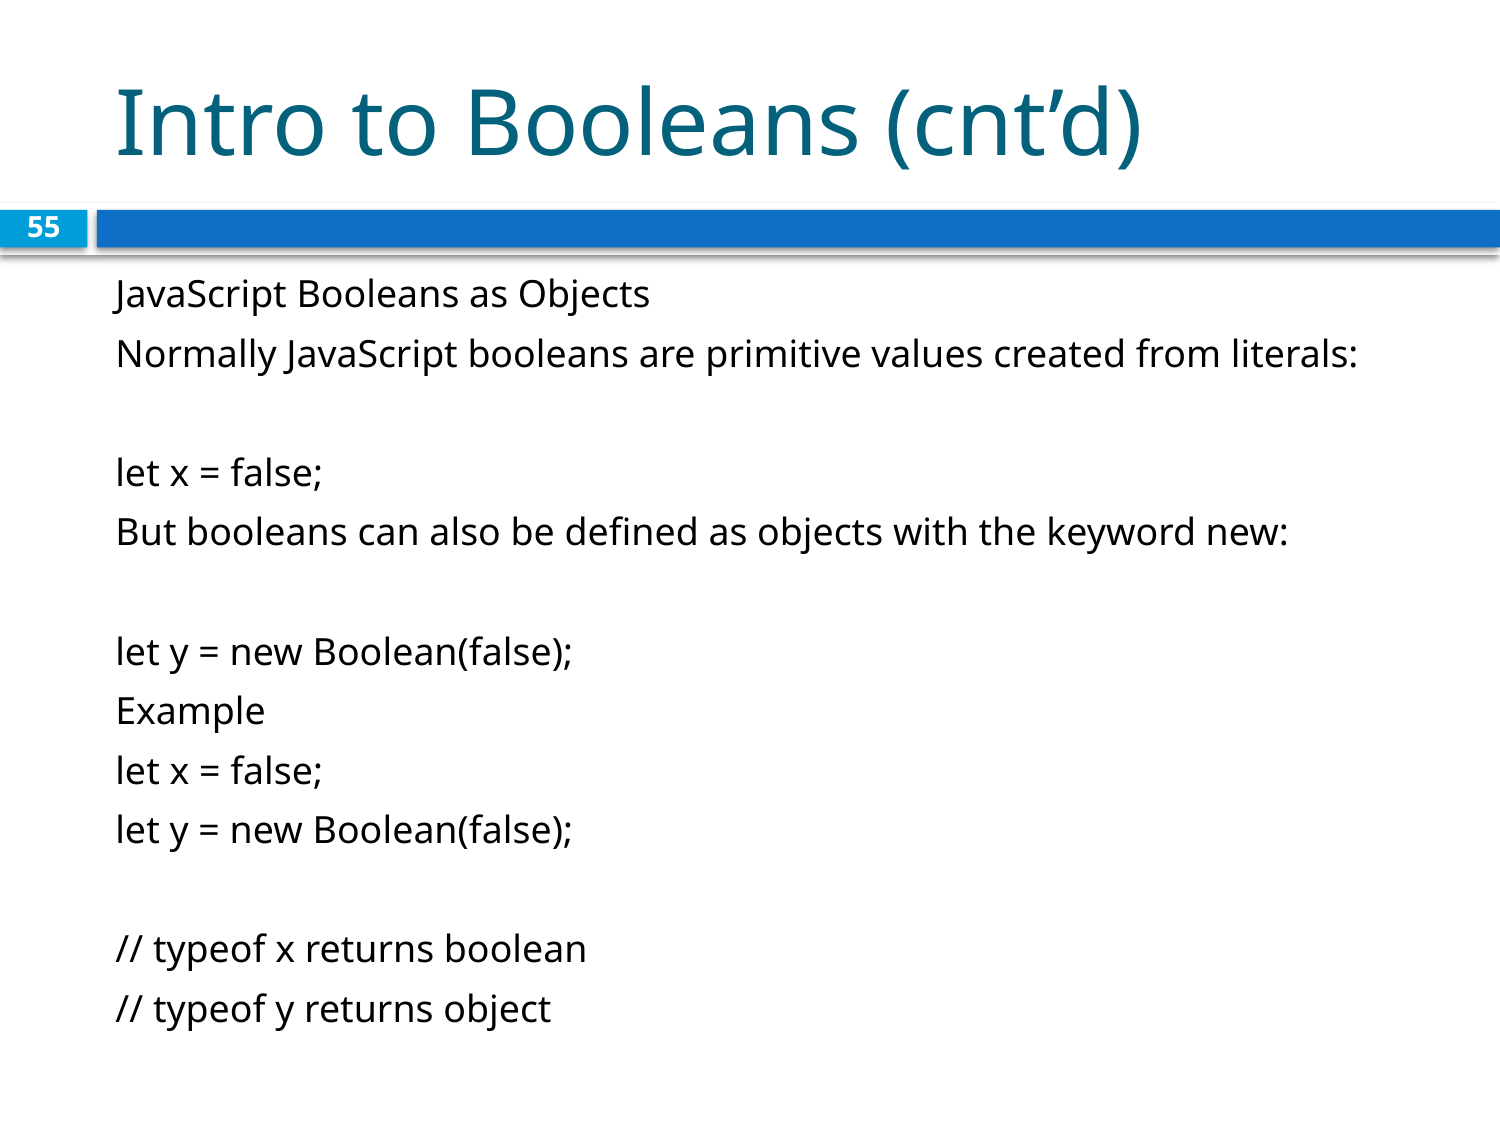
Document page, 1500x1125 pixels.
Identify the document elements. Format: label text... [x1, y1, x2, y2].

title Intro to Booleans (cnt’d) [100, 37, 1439, 201]
slide_number 55 [0, 208, 88, 249]
list JavaScript Booleans as Objects Normally JavaScript booleans are primitive values created from literals: let x = false; But booleans can also be defined as objects with the keyword new: let y = new Boolean(false); Example let x = false; let y = new Boolean(false); // typeof x returns boolean // typeof y returns object [100, 262, 1439, 1001]
